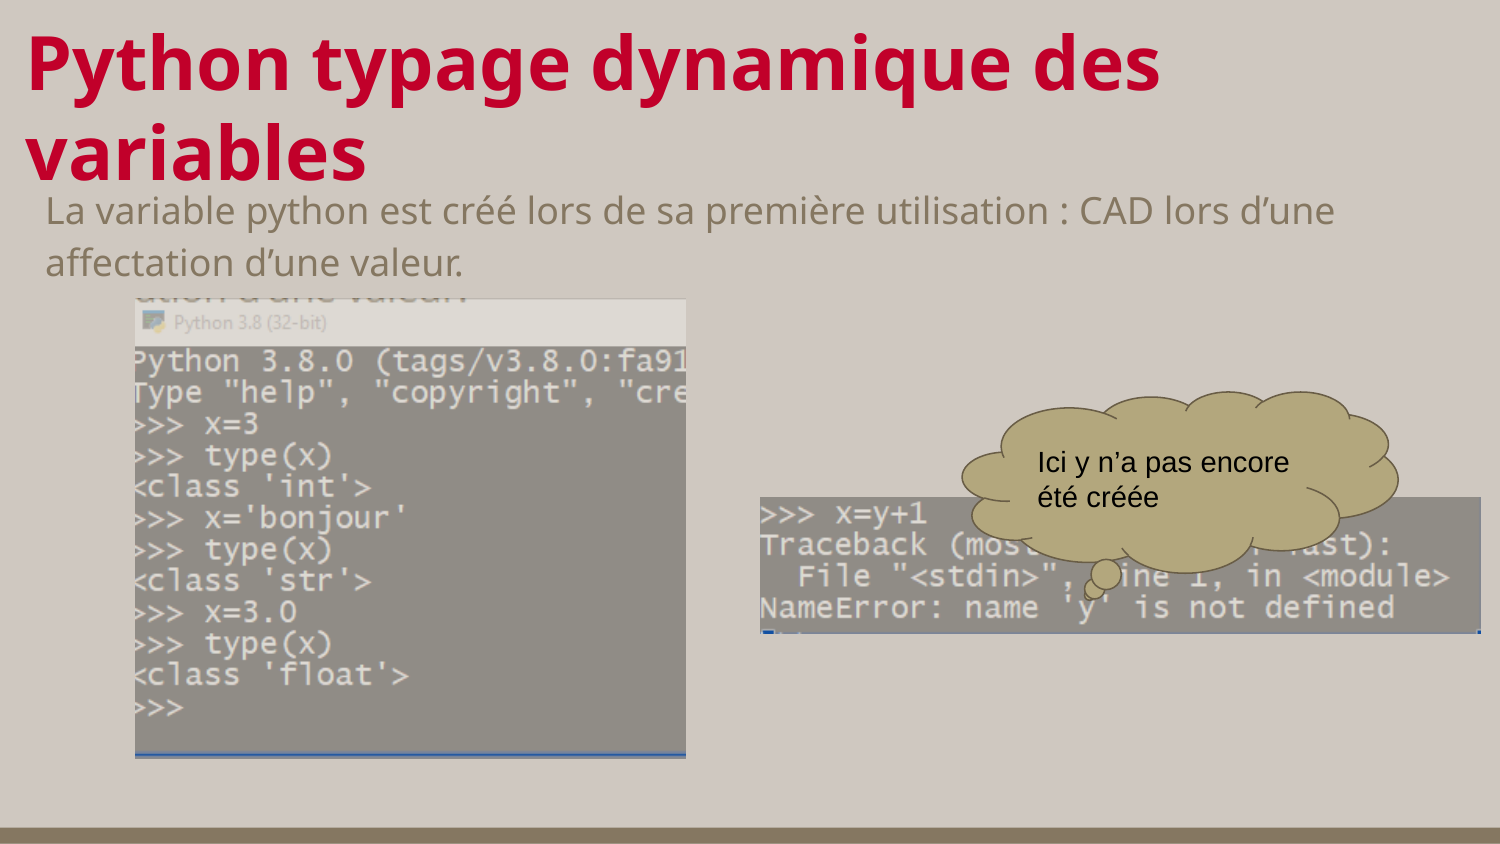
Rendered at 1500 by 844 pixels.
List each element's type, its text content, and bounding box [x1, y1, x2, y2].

text_box Ici y n’a pas encore été créée [962, 391, 1399, 496]
title Python typage dynamique des variables [10, 0, 1409, 116]
picture [135, 298, 686, 759]
picture [760, 497, 1481, 634]
list La variable python est créé lors de sa première utilisation : CAD lors d’une affectation d’une valeur. [30, 165, 1428, 707]
